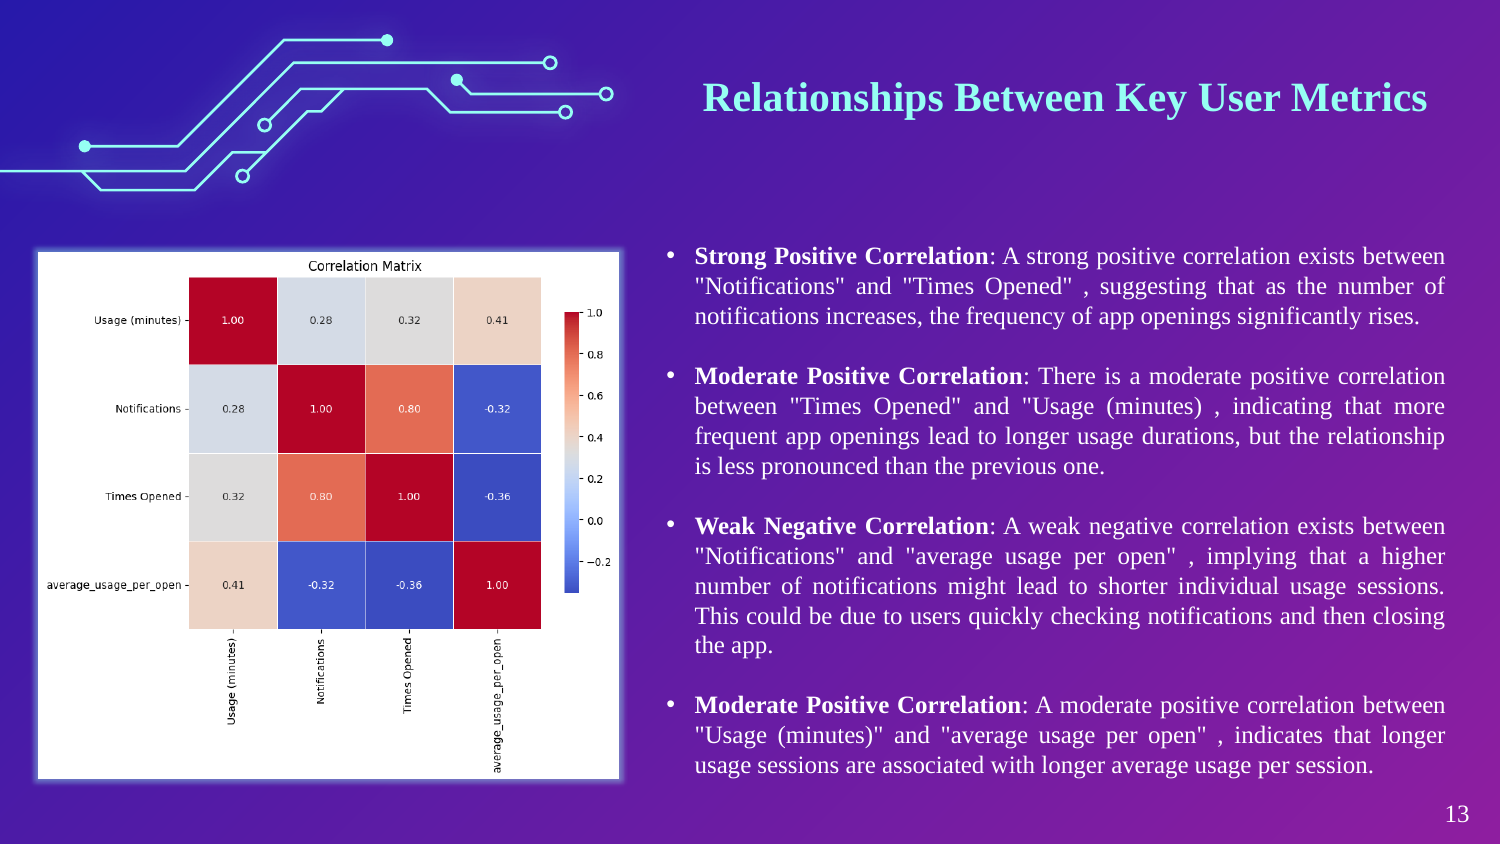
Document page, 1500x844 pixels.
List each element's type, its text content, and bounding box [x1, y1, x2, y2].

text_box 13 [1429, 790, 1490, 835]
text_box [227, 0, 386, 251]
picture [38, 252, 619, 779]
text_box Strong Positive Correlation: A strong positive correlation exists between "Notifications" and "Times Opened" , suggesting that as the number of notifications increases, the frequency of app openings significantly rises. Moderate Positive Correlation: There is a moderate positive correlation between "Times Opened" and "Usage (minutes) , indicating that more frequent app openings lead to longer usage durations, but the relationship is less pronounced than the previous one. Weak Negative Correlation: A weak negative correlation exists between "Notifications" and "average usage per open" , implying that a higher number of notifications might lead to shorter individual usage sessions. This could be due to users quickly checking notifications and then closing the app. Moderate Positive Correlation: A moderate positive correlation between "Usage (minutes)" and "average usage per open" , indicates that longer usage sessions are associated with longer average usage per session. [651, 202, 1462, 787]
title Relationships Between Key User Metrics [681, 69, 1449, 137]
